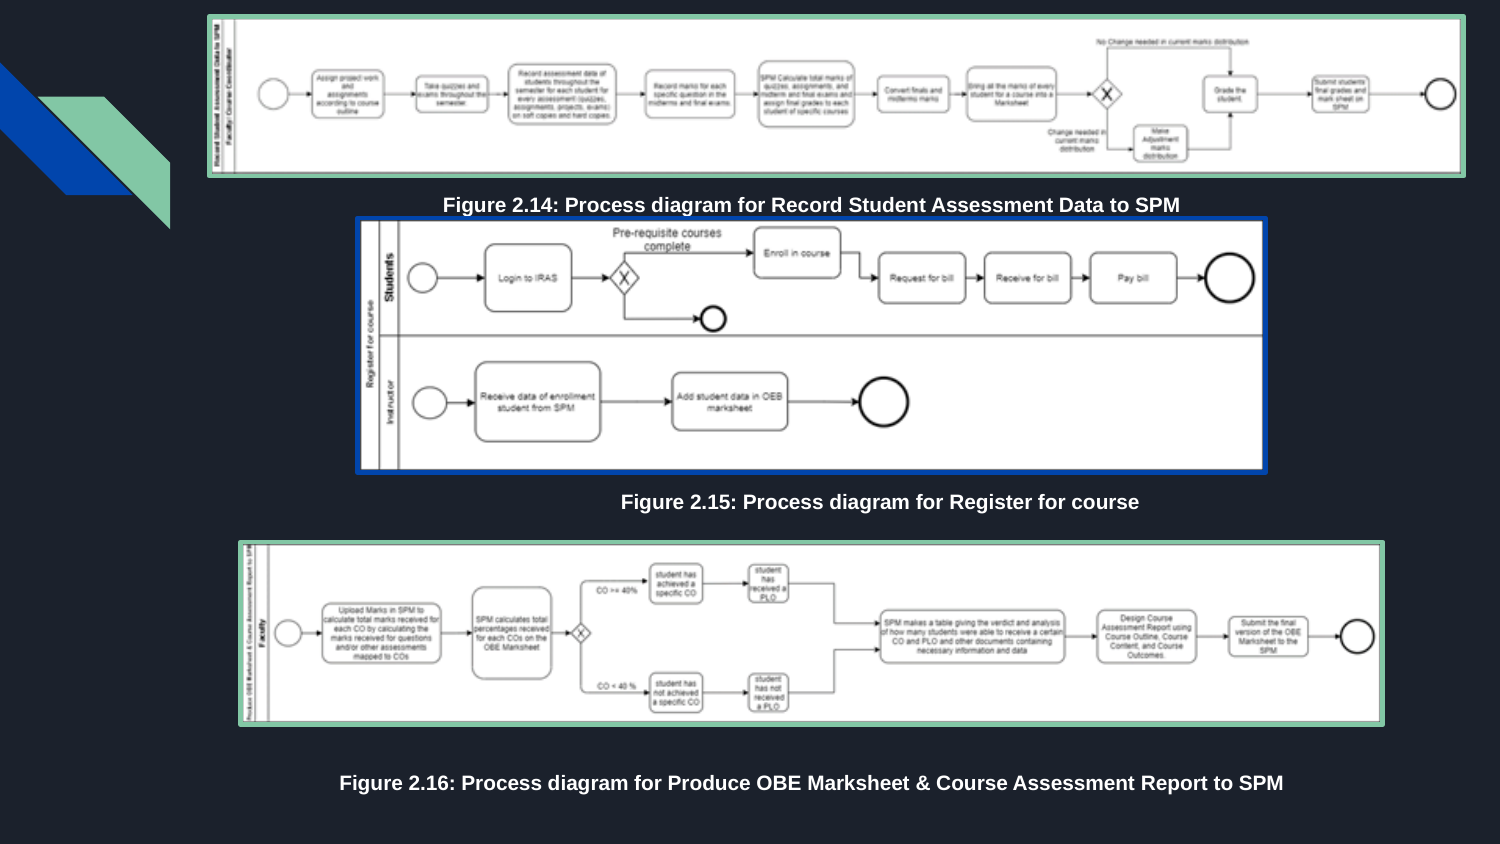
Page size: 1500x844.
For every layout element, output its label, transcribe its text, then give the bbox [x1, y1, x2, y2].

text_box Figure 2.16: Process diagram for Produce OBE Marksheet & Course Assessment Report to SPM [138, 751, 1485, 809]
text_box Figure 2.14: Process diagram for Record Student Assessment Data to SPM [107, 173, 1500, 232]
picture [359, 219, 1264, 471]
picture [242, 543, 1381, 723]
picture [211, 18, 1462, 175]
text_box Figure 2.15: Process diagram for Register for course [453, 470, 1308, 528]
